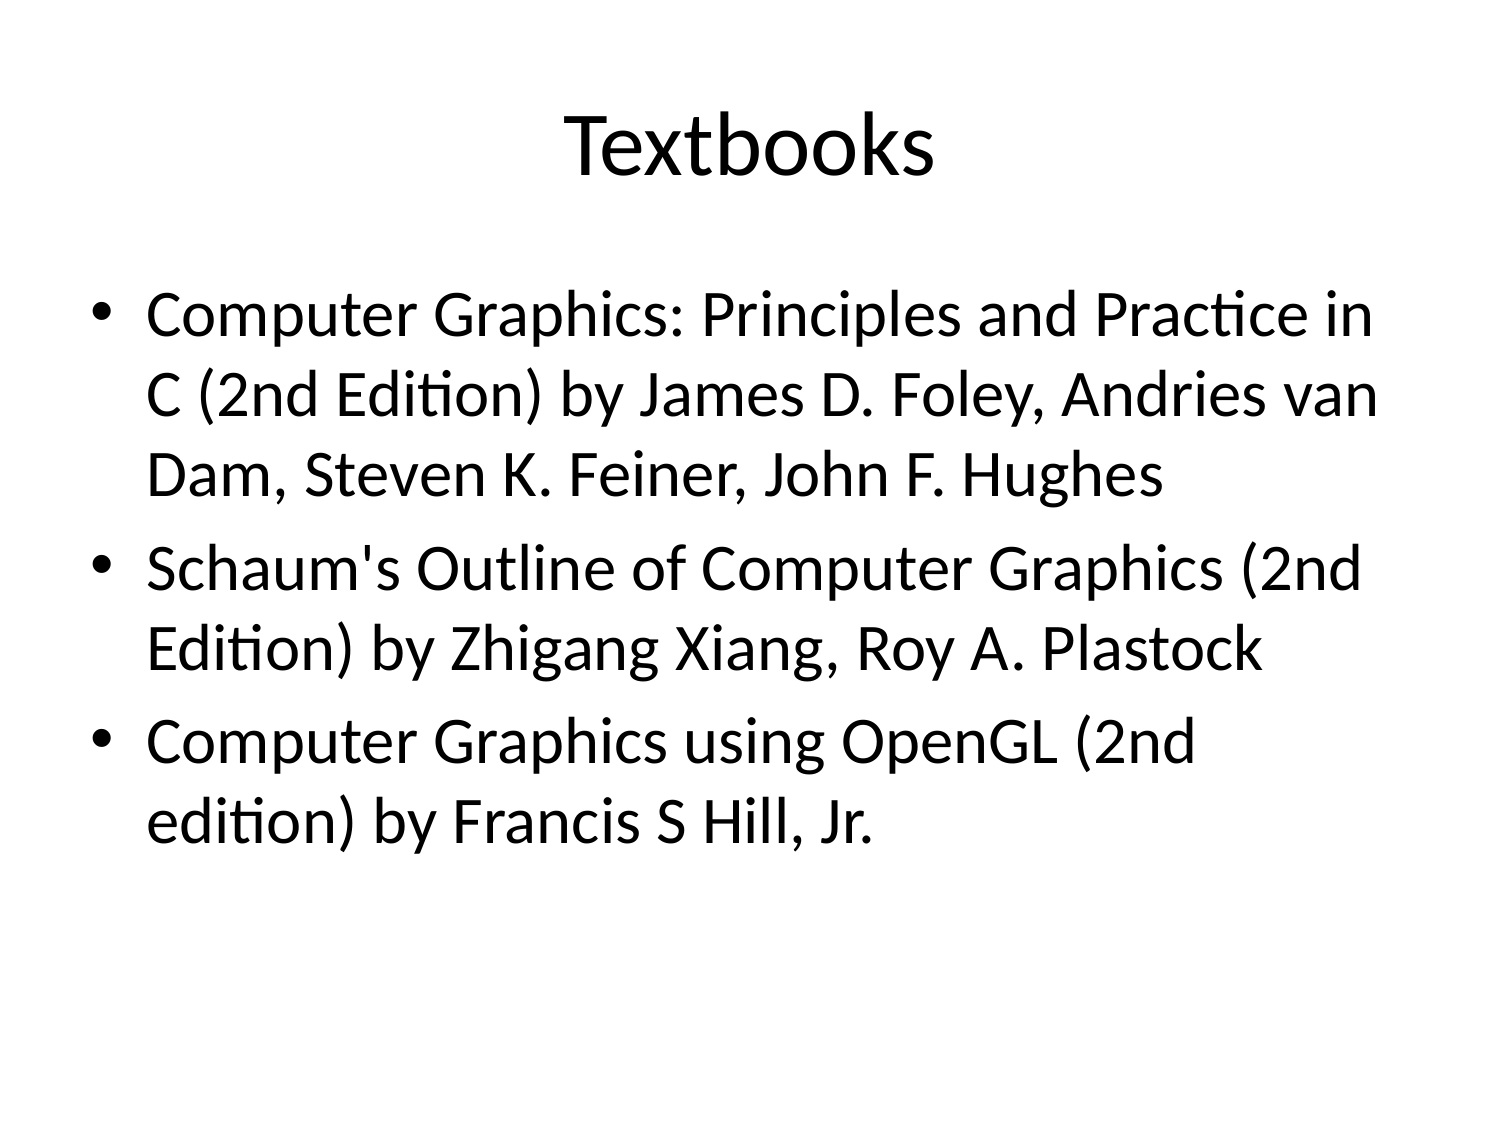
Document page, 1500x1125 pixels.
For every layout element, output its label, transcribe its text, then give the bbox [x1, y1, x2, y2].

list Computer Graphics: Principles and Practice in C (2nd Edition) by James D. Foley, Andries van Dam, Steven K. Feiner, John F. Hughes Schaum's Outline of Computer Graphics (2nd Edition) by Zhigang Xiang, Roy A. Plastock Computer Graphics using OpenGL (2nd edition) by Francis S Hill, Jr. [75, 262, 1425, 1005]
title Textbooks [75, 45, 1425, 233]
